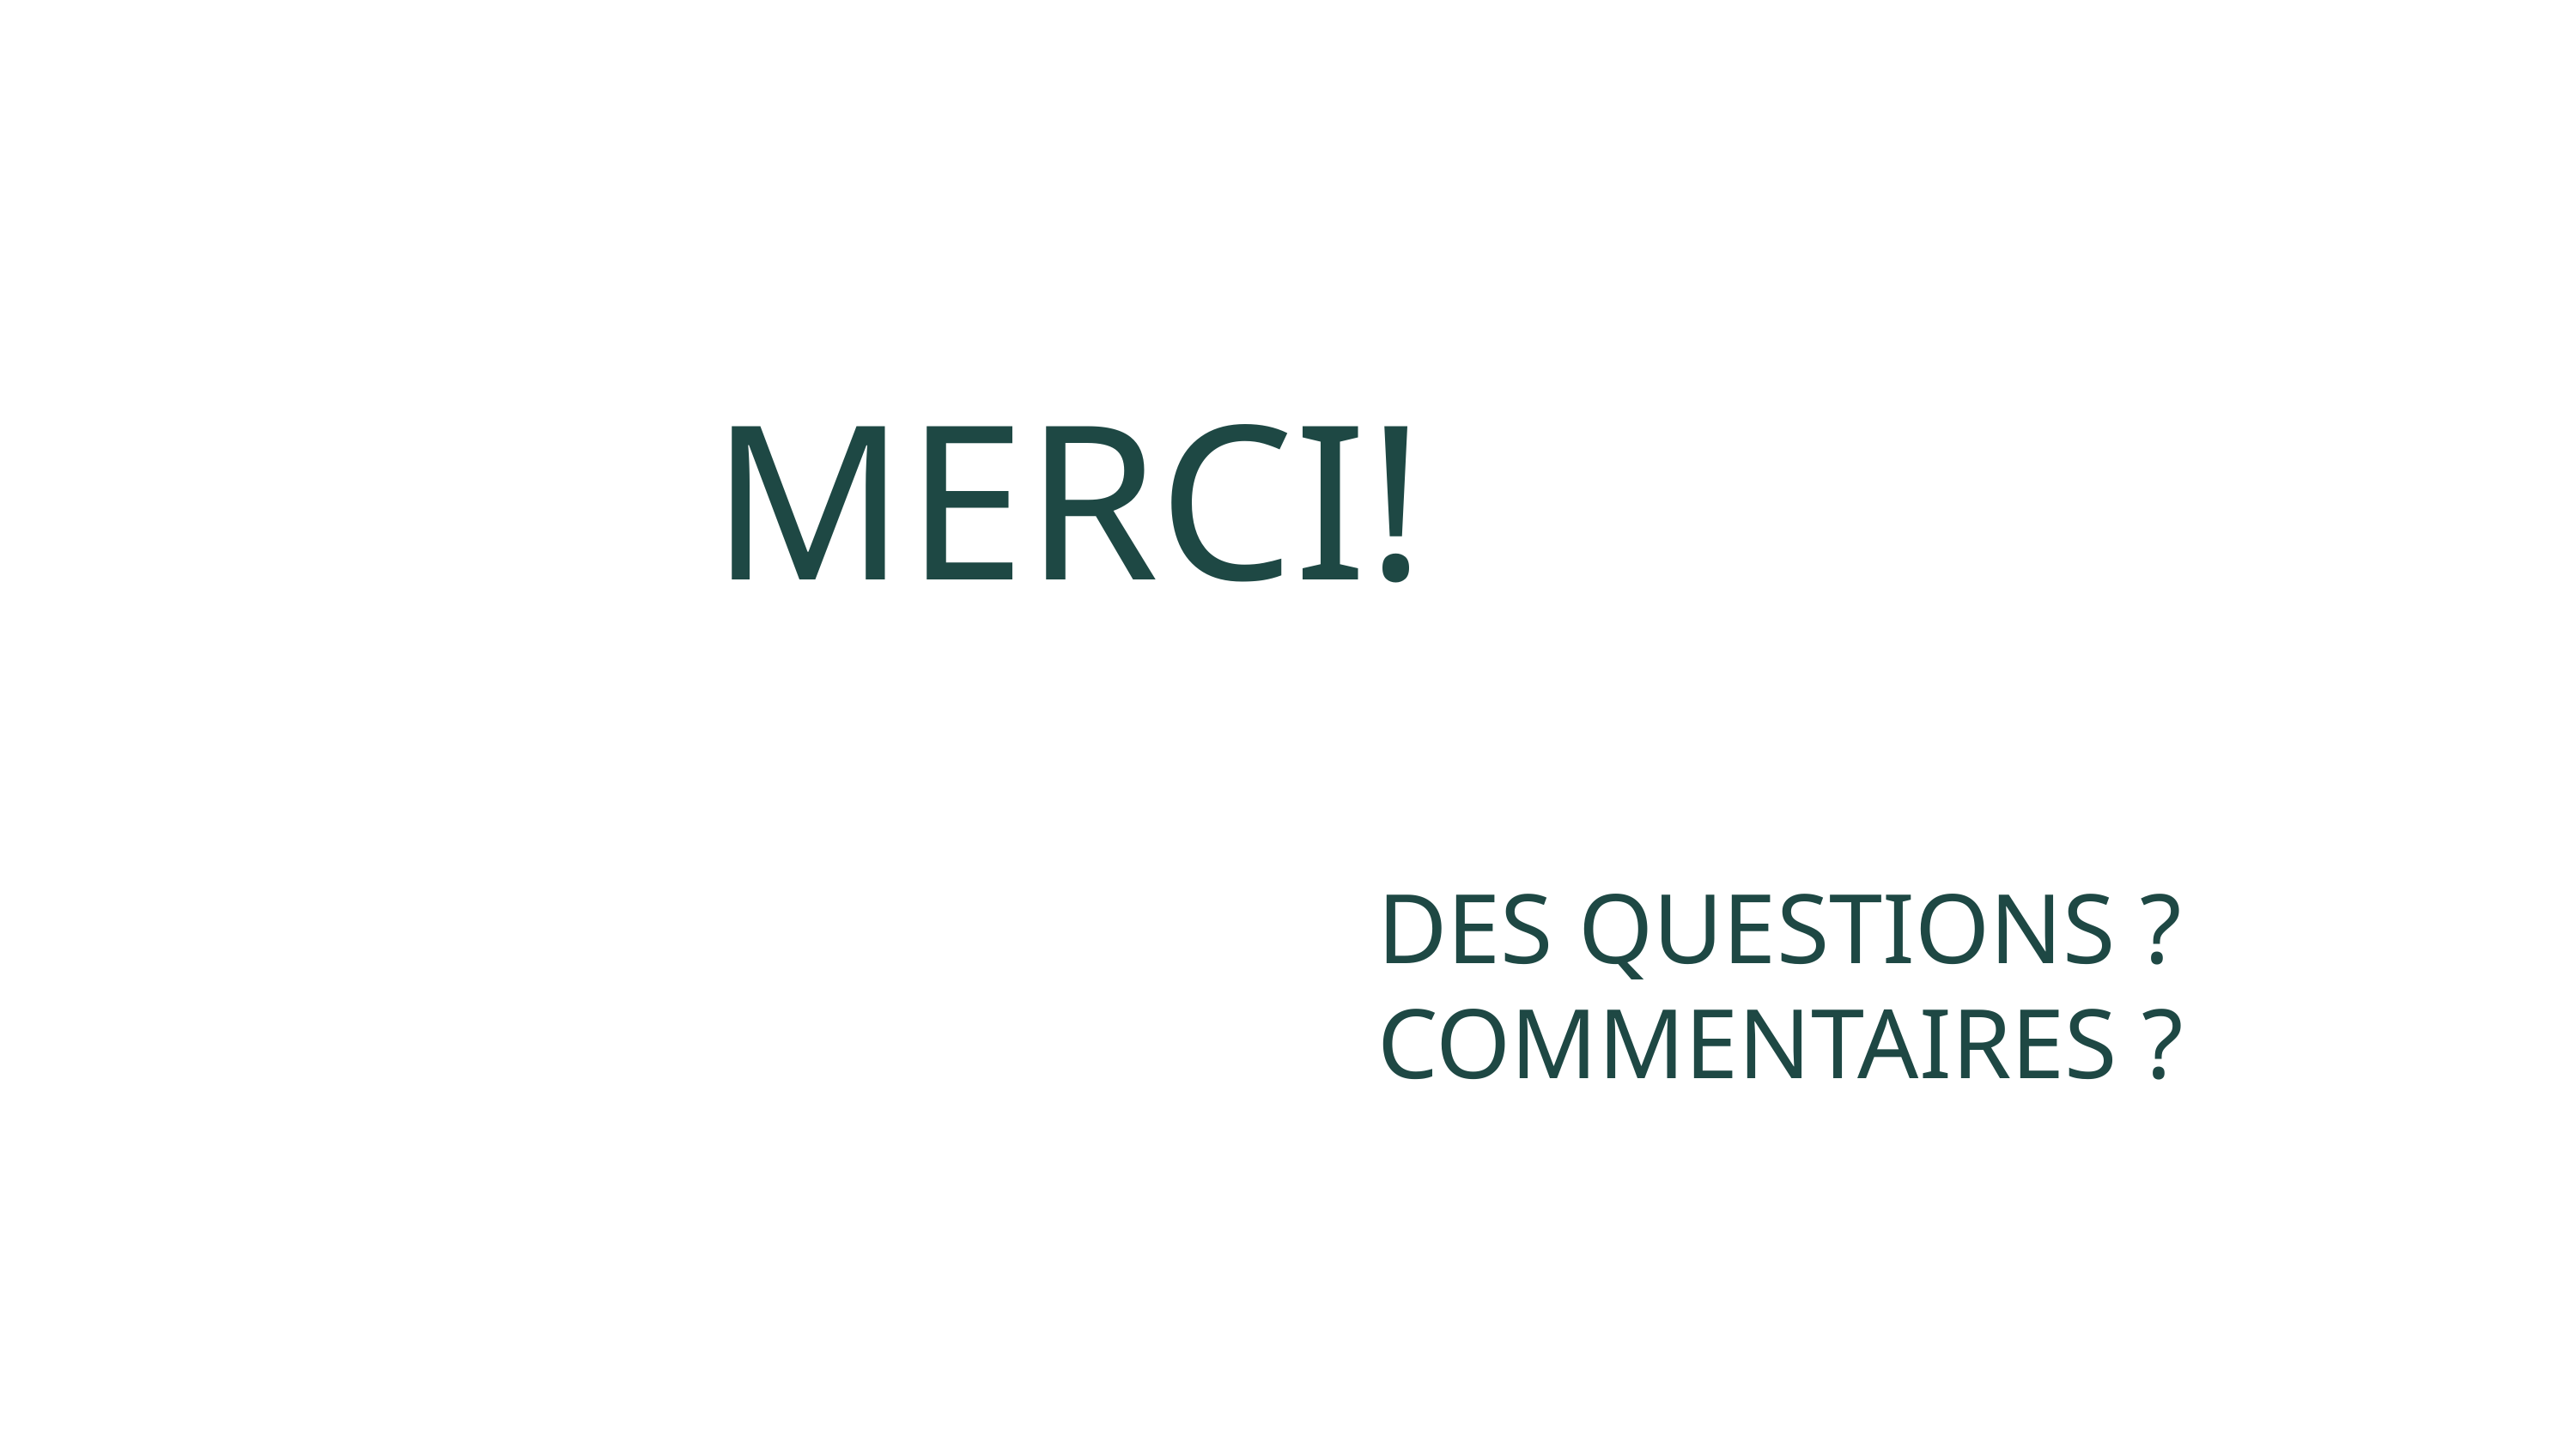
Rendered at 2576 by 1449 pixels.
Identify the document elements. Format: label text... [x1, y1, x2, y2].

text_box MERCI! [711, 365, 1732, 623]
text_box DES QUESTIONS ? COMMENTAIRES ? [1377, 867, 2398, 1098]
